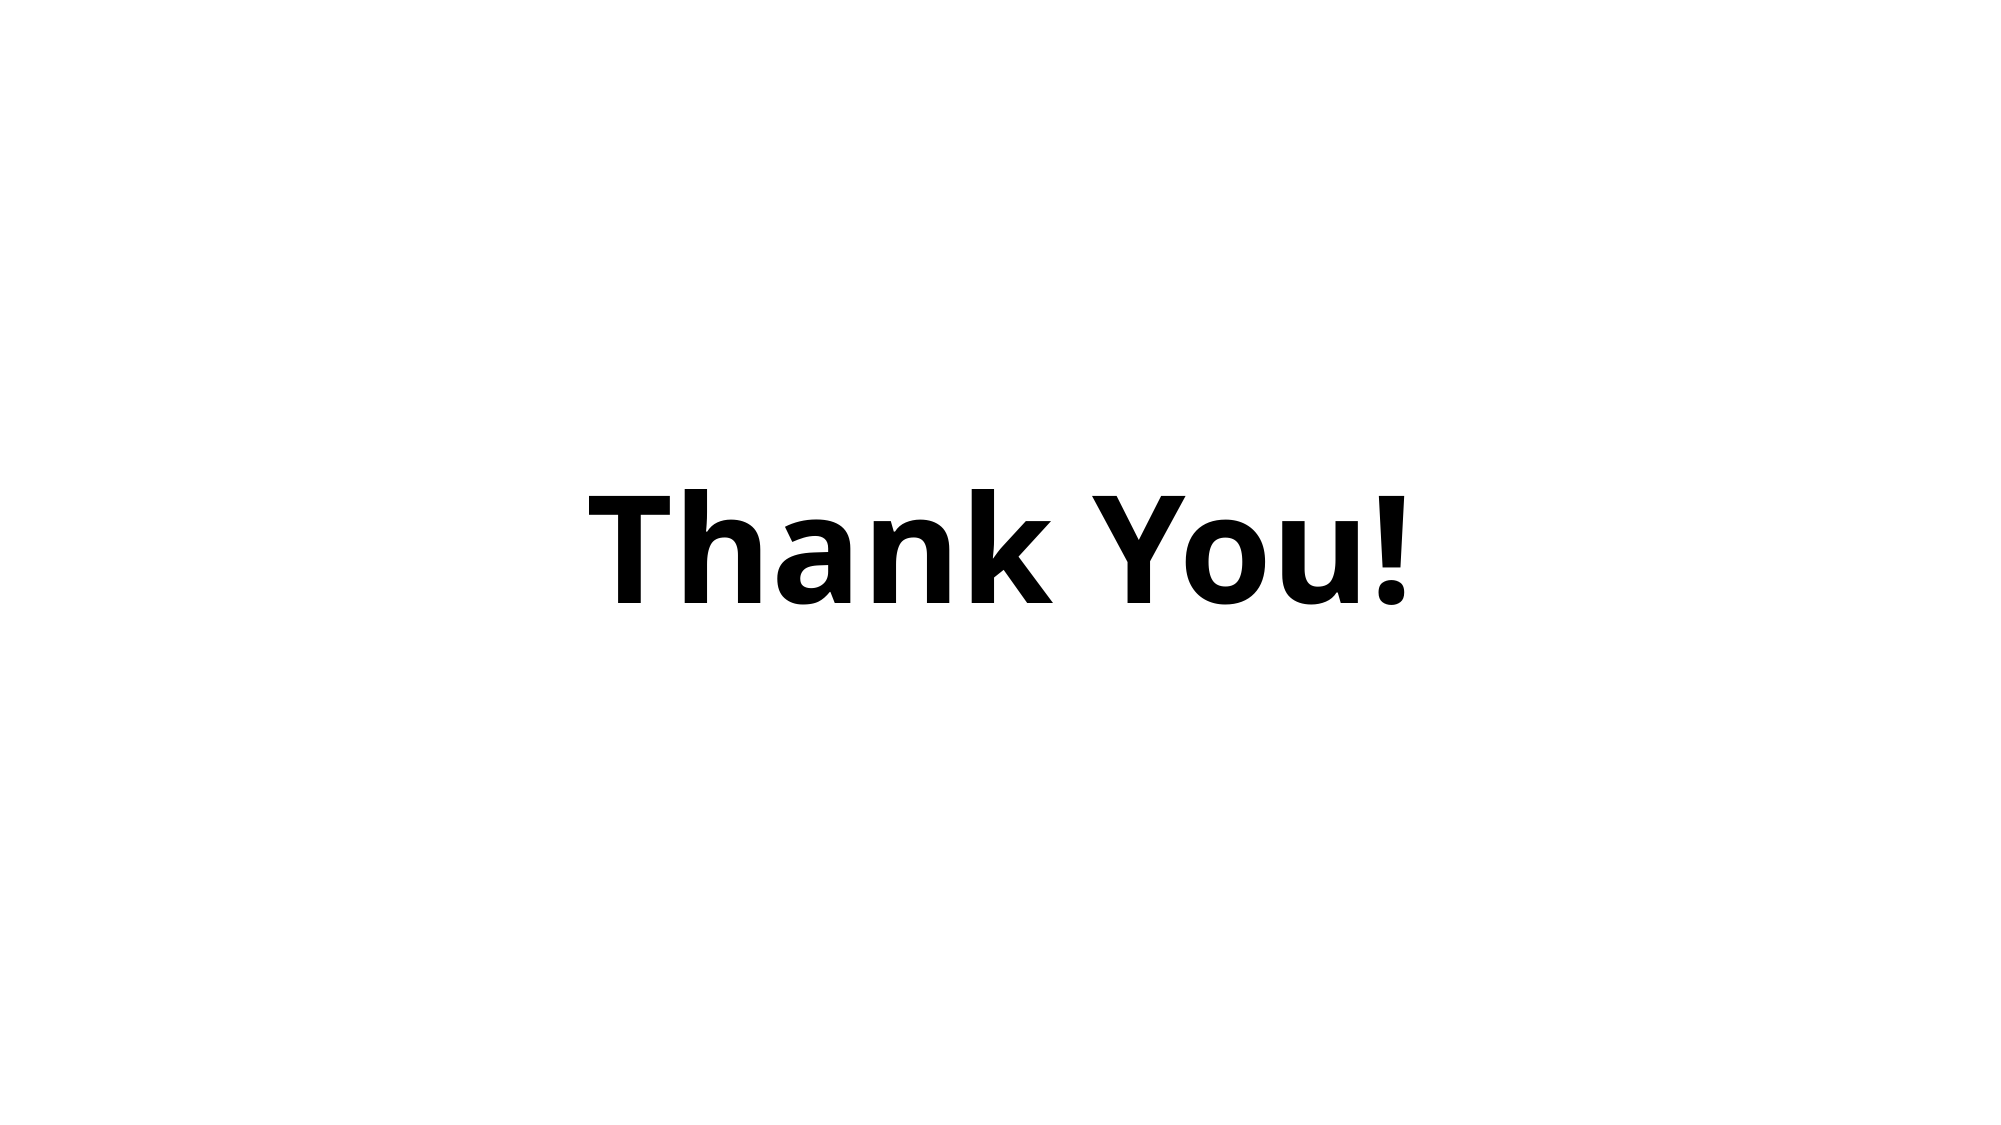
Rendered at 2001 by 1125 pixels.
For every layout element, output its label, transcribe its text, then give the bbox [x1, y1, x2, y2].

title Thank You! [249, 327, 1750, 782]
